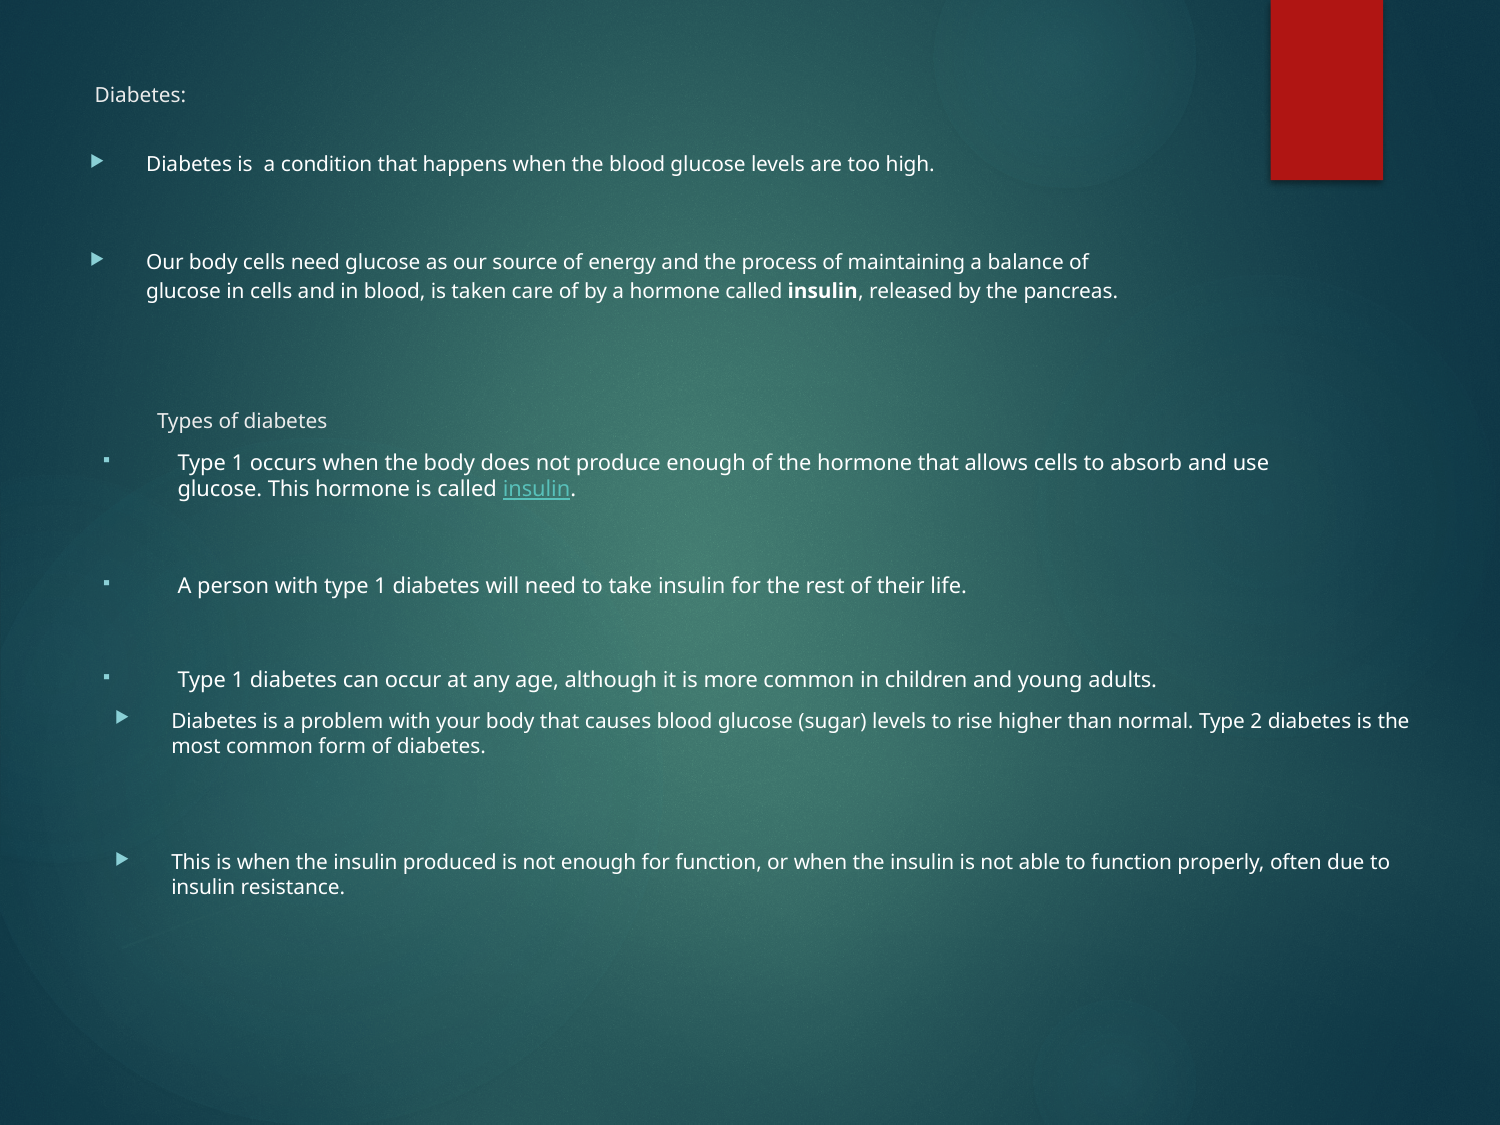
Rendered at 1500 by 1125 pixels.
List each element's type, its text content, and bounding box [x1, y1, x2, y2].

title Diabetes: [79, 74, 1237, 304]
text_box Type 1 occurs when the body does not produce enough of the hormone that allows cells to absorb and use glucose. This hormone is called insulin. A person with type 1 diabetes will need to take insulin for the rest of their life. Type 1 diabetes can occur at any age, although it is more common in children and young adults. [87, 441, 1363, 738]
text_box Diabetes is a problem with your body that causes blood glucose (sugar) levels to rise higher than normal. Type 2 diabetes is the most common form of diabetes. This is when the insulin produced is not enough for function, or when the insulin is not able to function properly, often due to insulin resistance. [99, 699, 1450, 863]
text_box Types of diabetes [142, 399, 1229, 441]
text_box [142, 863, 1229, 925]
list Diabetes is a condition that happens when the blood glucose levels are too high. Our body cells need glucose as our source of energy and the process of maintaining a balance of glucose in cells and in blood, is taken care of by a hormone called insulin, released by the pancreas. [74, 141, 1176, 388]
